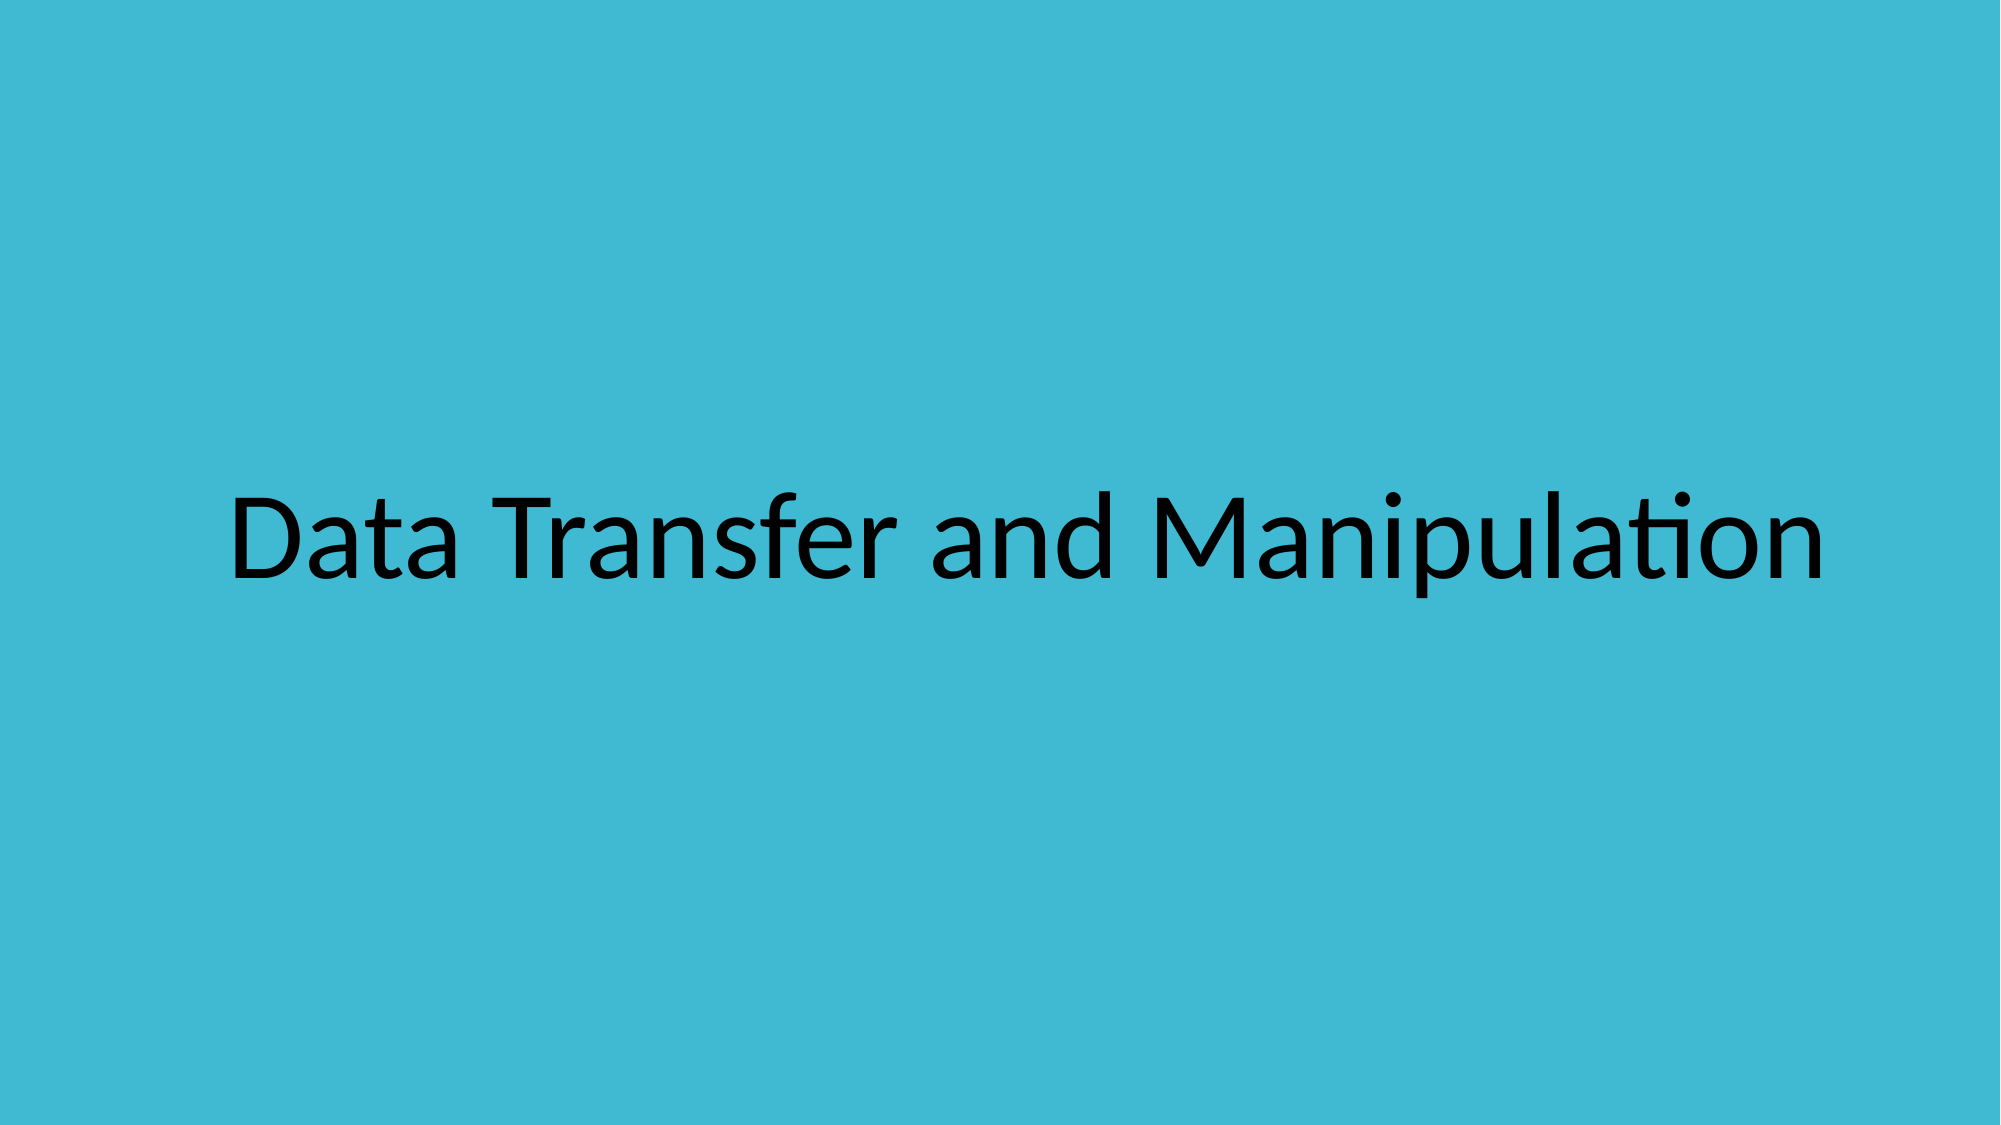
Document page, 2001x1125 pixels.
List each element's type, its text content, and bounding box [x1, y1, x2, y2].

title Data Transfer and Manipulation [202, 429, 1856, 648]
